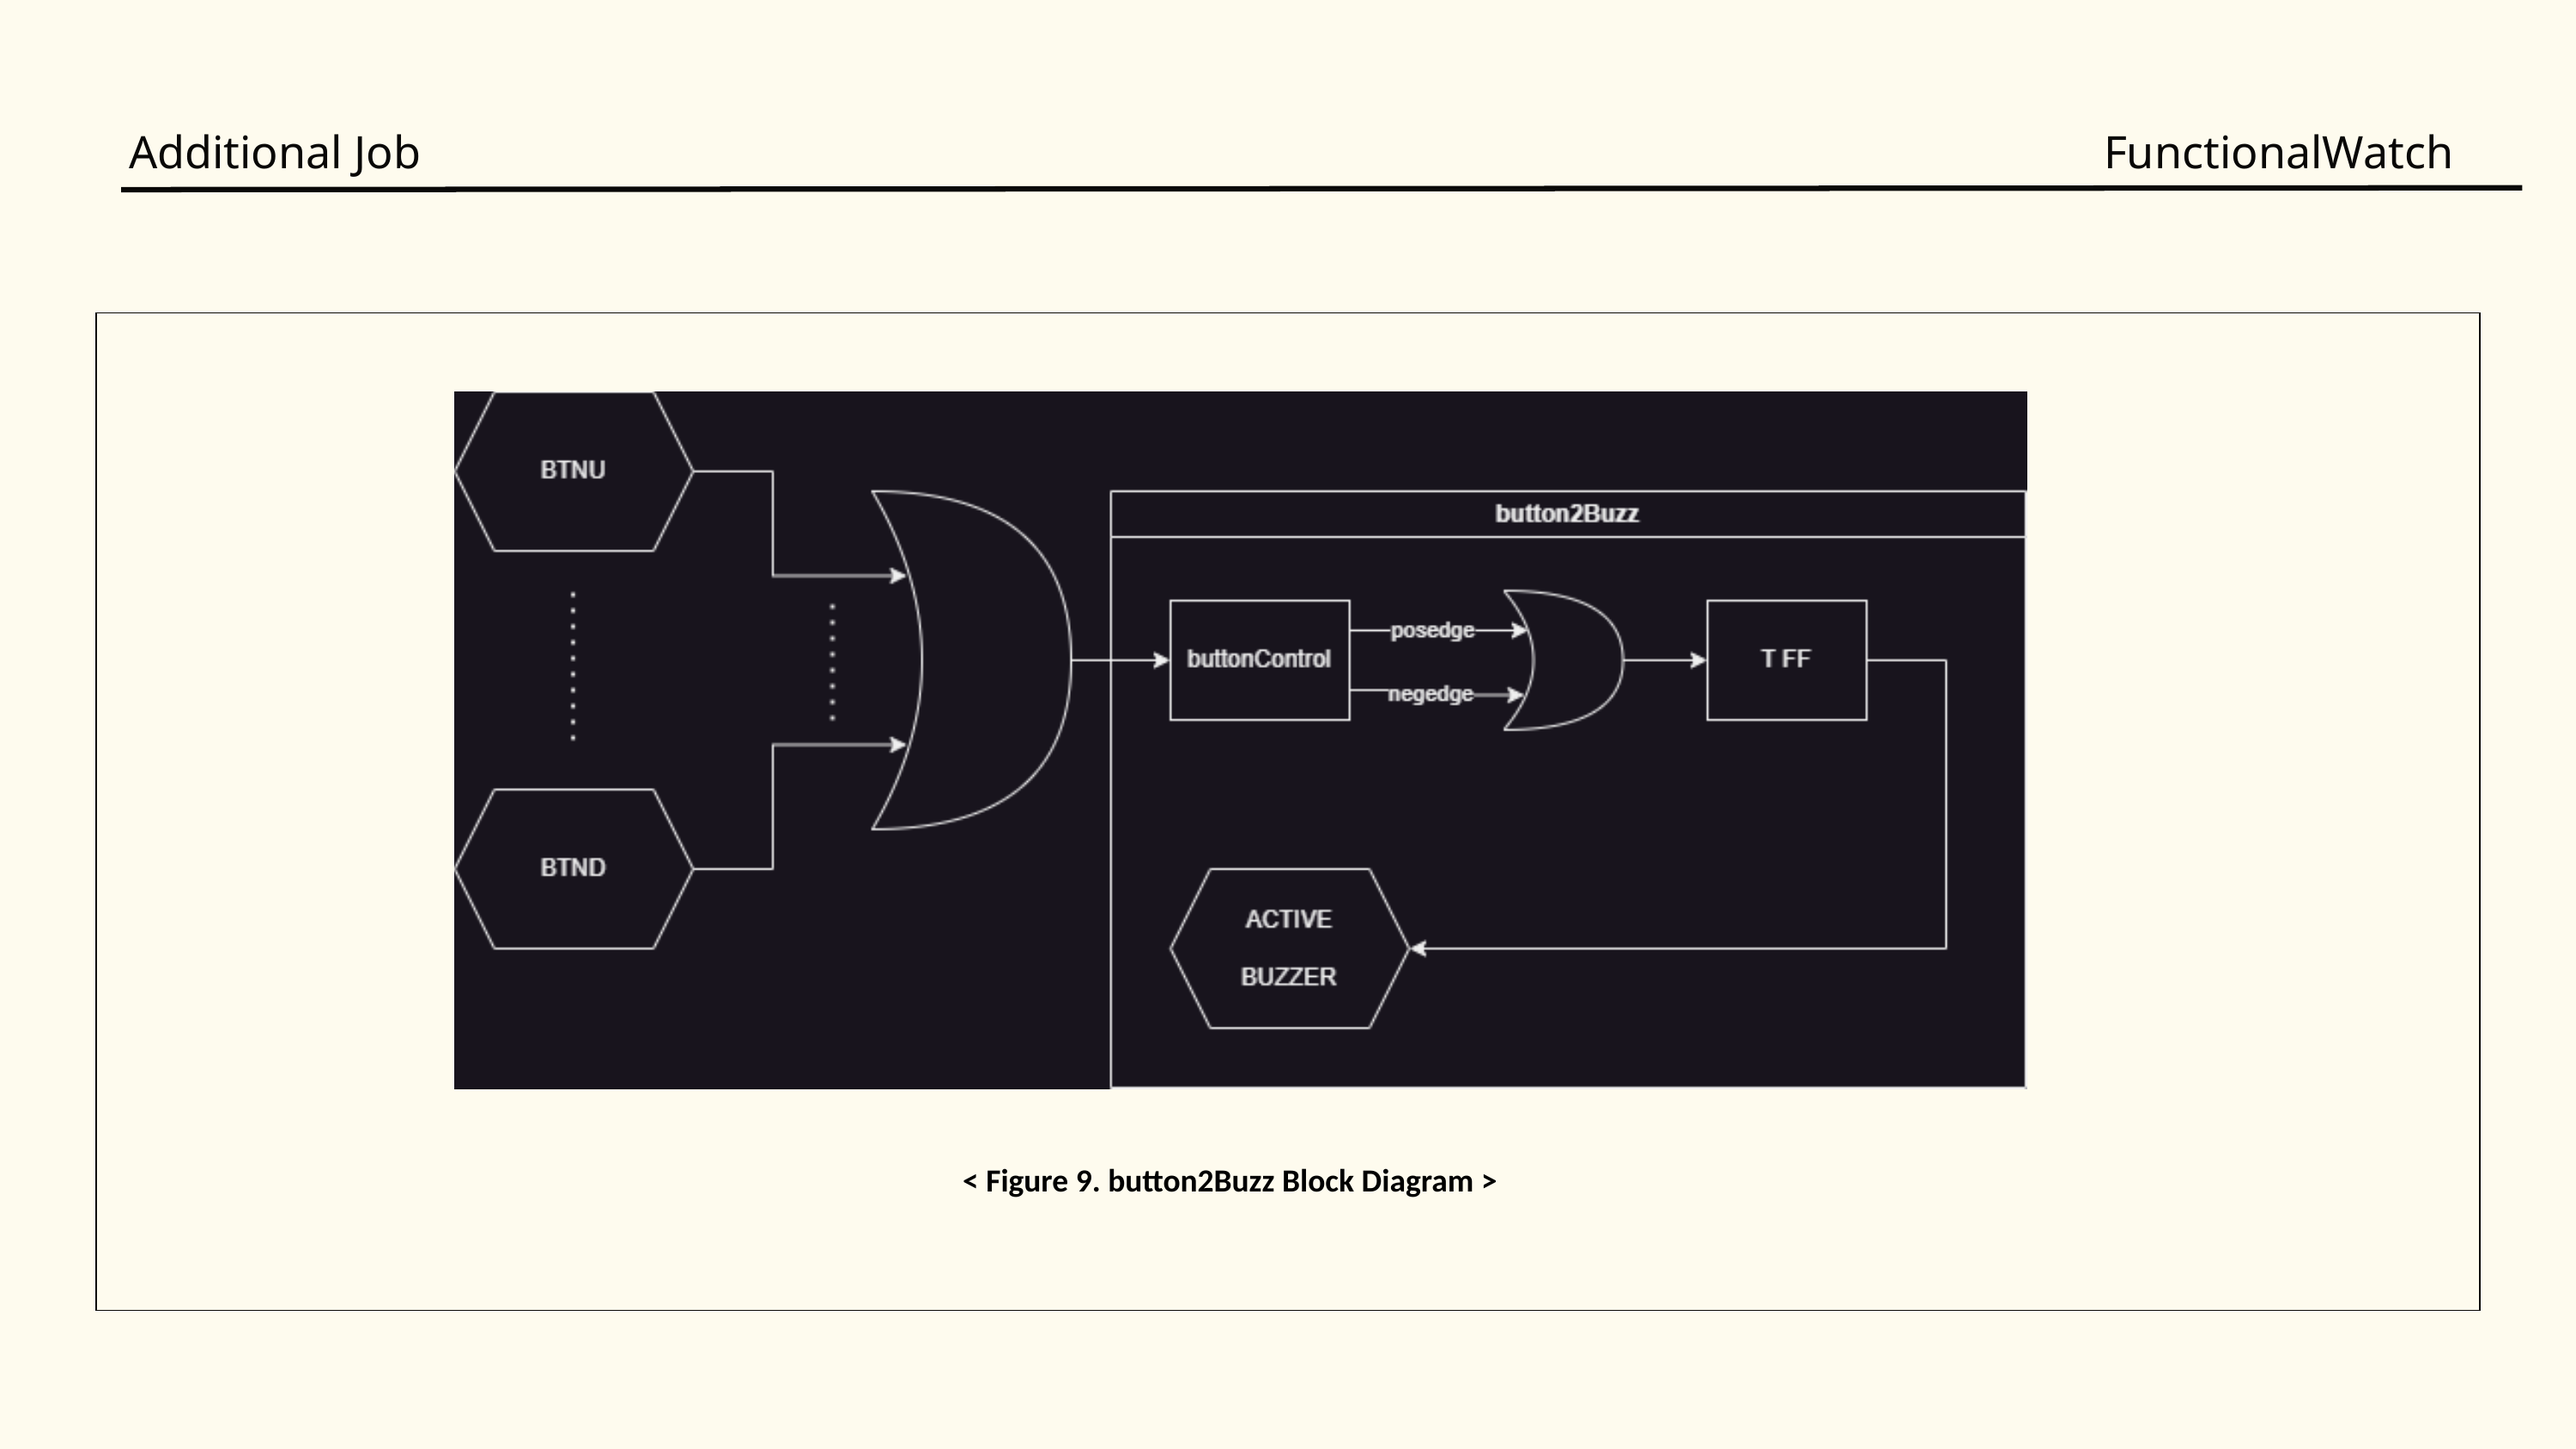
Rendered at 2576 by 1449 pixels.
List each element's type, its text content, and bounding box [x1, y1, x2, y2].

text_box FunctionalWatch [2104, 58, 2523, 178]
text_box Additional Job [128, 58, 698, 178]
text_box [95, 312, 2481, 1311]
picture [454, 391, 2027, 1089]
